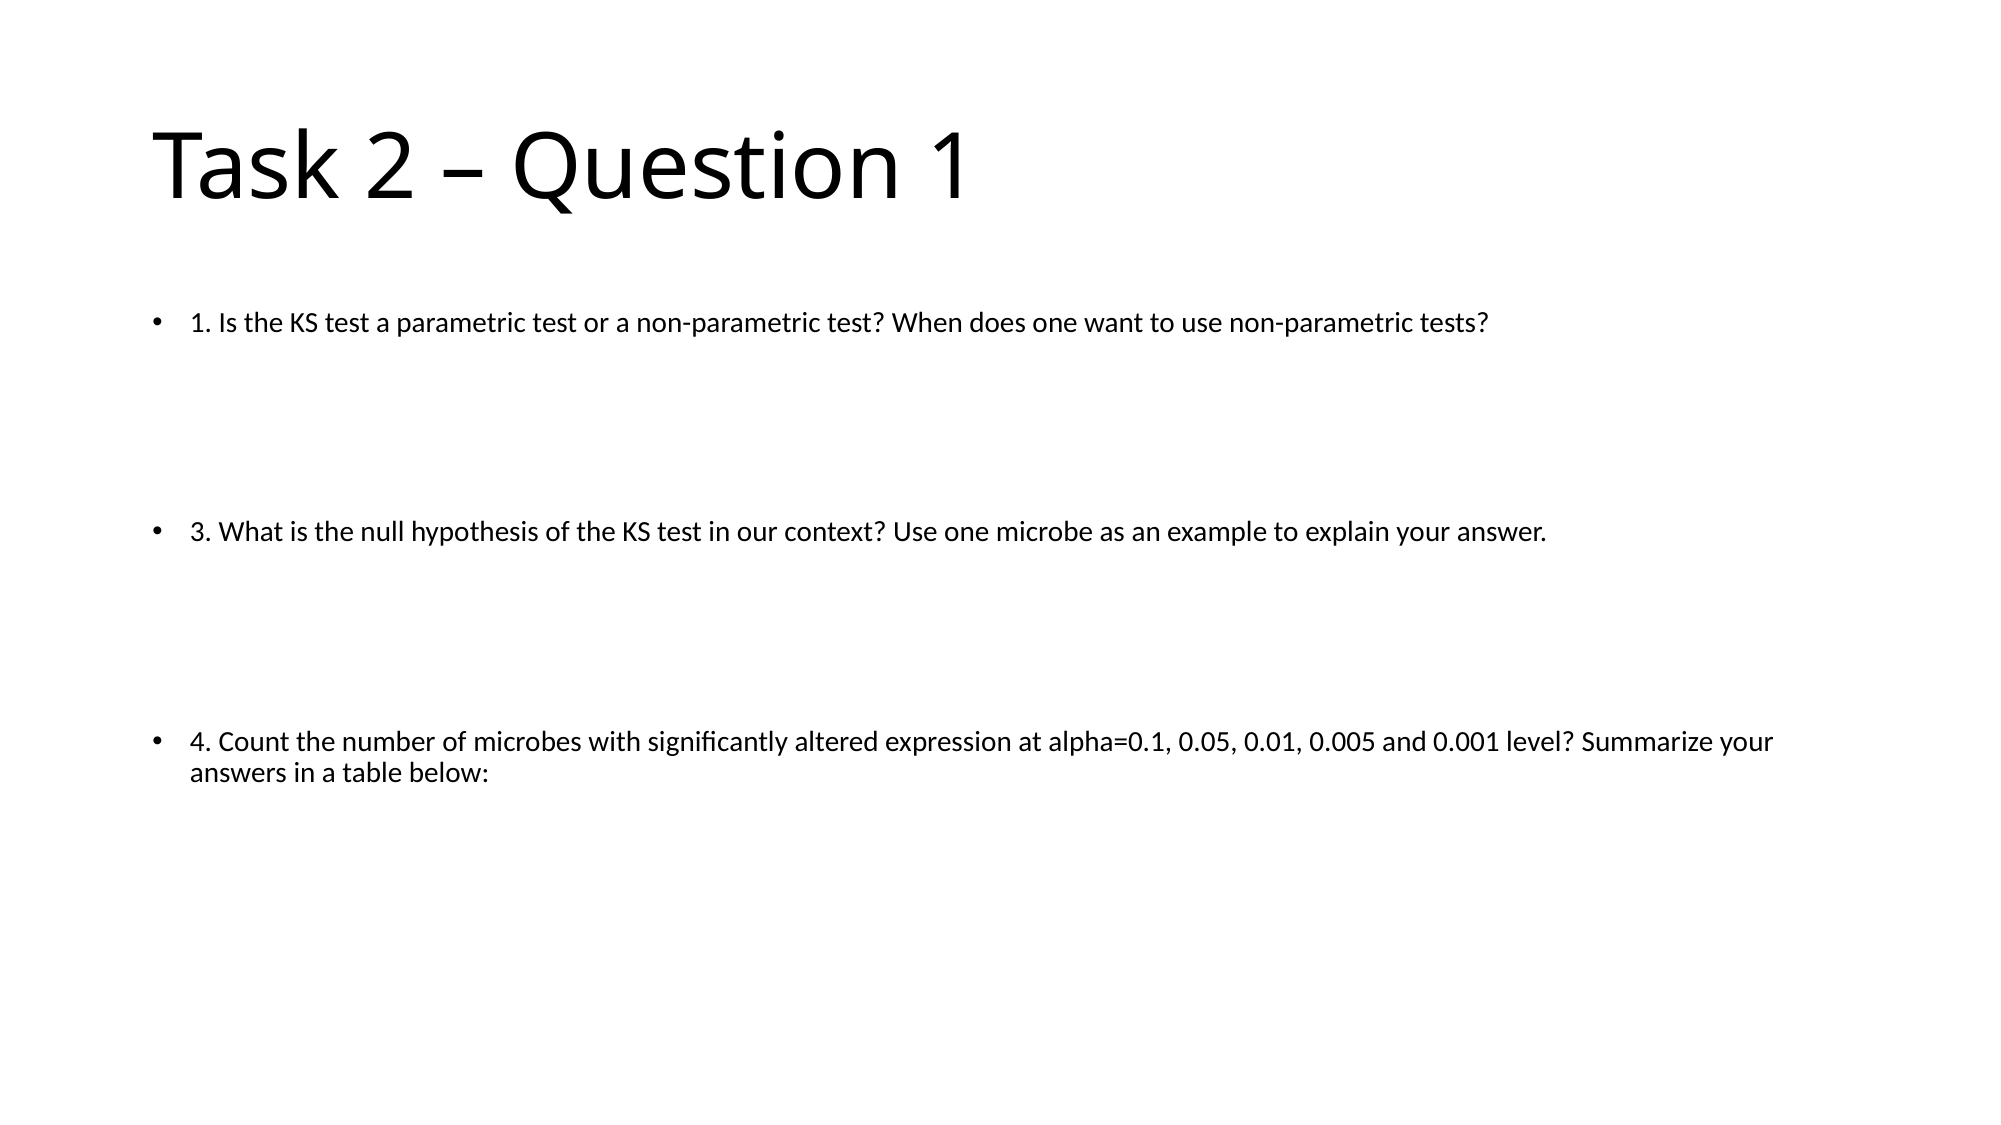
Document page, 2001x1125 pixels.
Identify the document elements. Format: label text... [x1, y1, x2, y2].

title Task 2 – Question 1 [137, 59, 1863, 278]
list 1. Is the KS test a parametric test or a non-parametric test? When does one want to use non-parametric tests? 3. What is the null hypothesis of the KS test in our context? Use one microbe as an example to explain your answer. 4. Count the number of microbes with significantly altered expression at alpha=0.1, 0.05, 0.01, 0.005 and 0.001 level? Summarize your answers in a table below: [137, 299, 1863, 1014]
